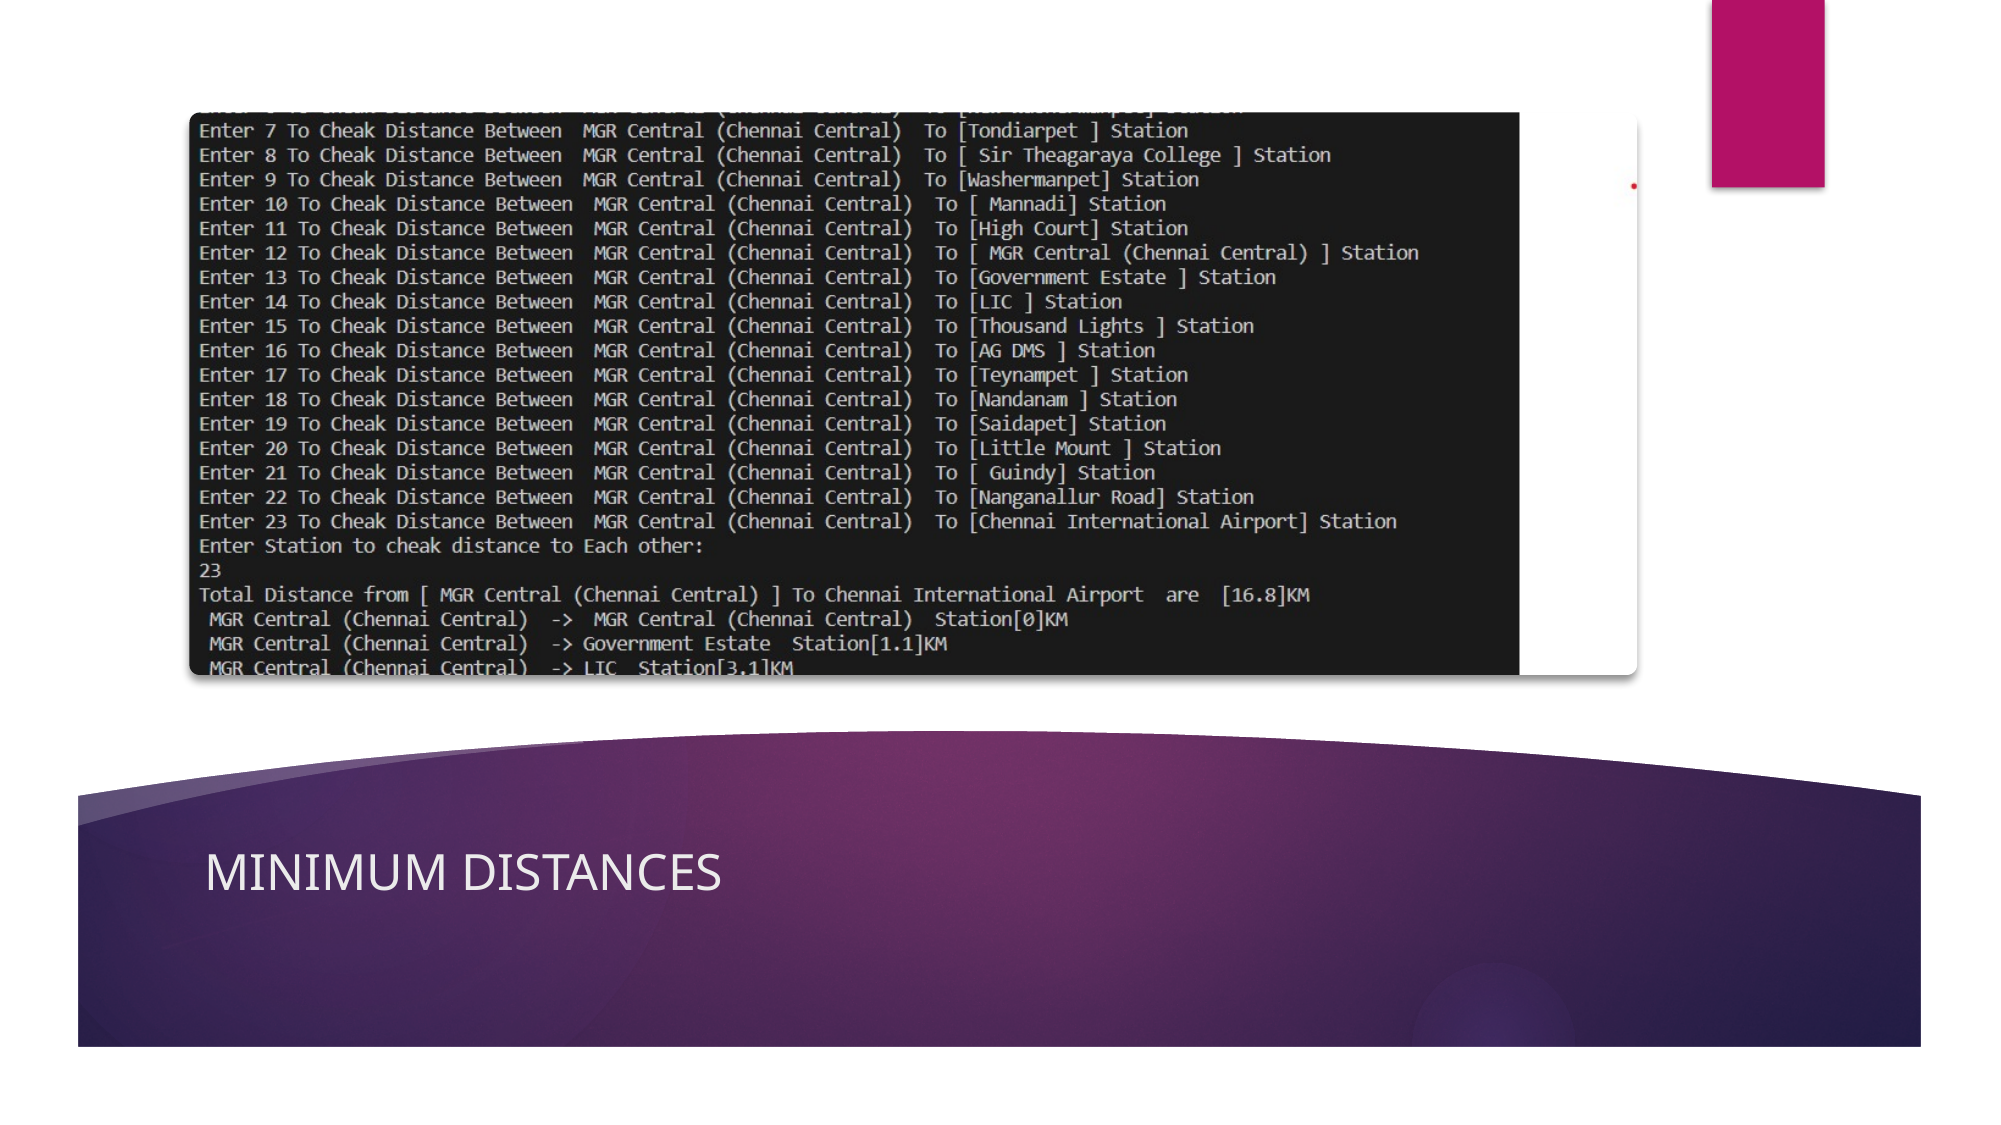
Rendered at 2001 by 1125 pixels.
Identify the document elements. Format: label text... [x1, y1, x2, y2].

picture [189, 112, 1638, 676]
title MINIMUM DISTANCES [189, 815, 1638, 909]
